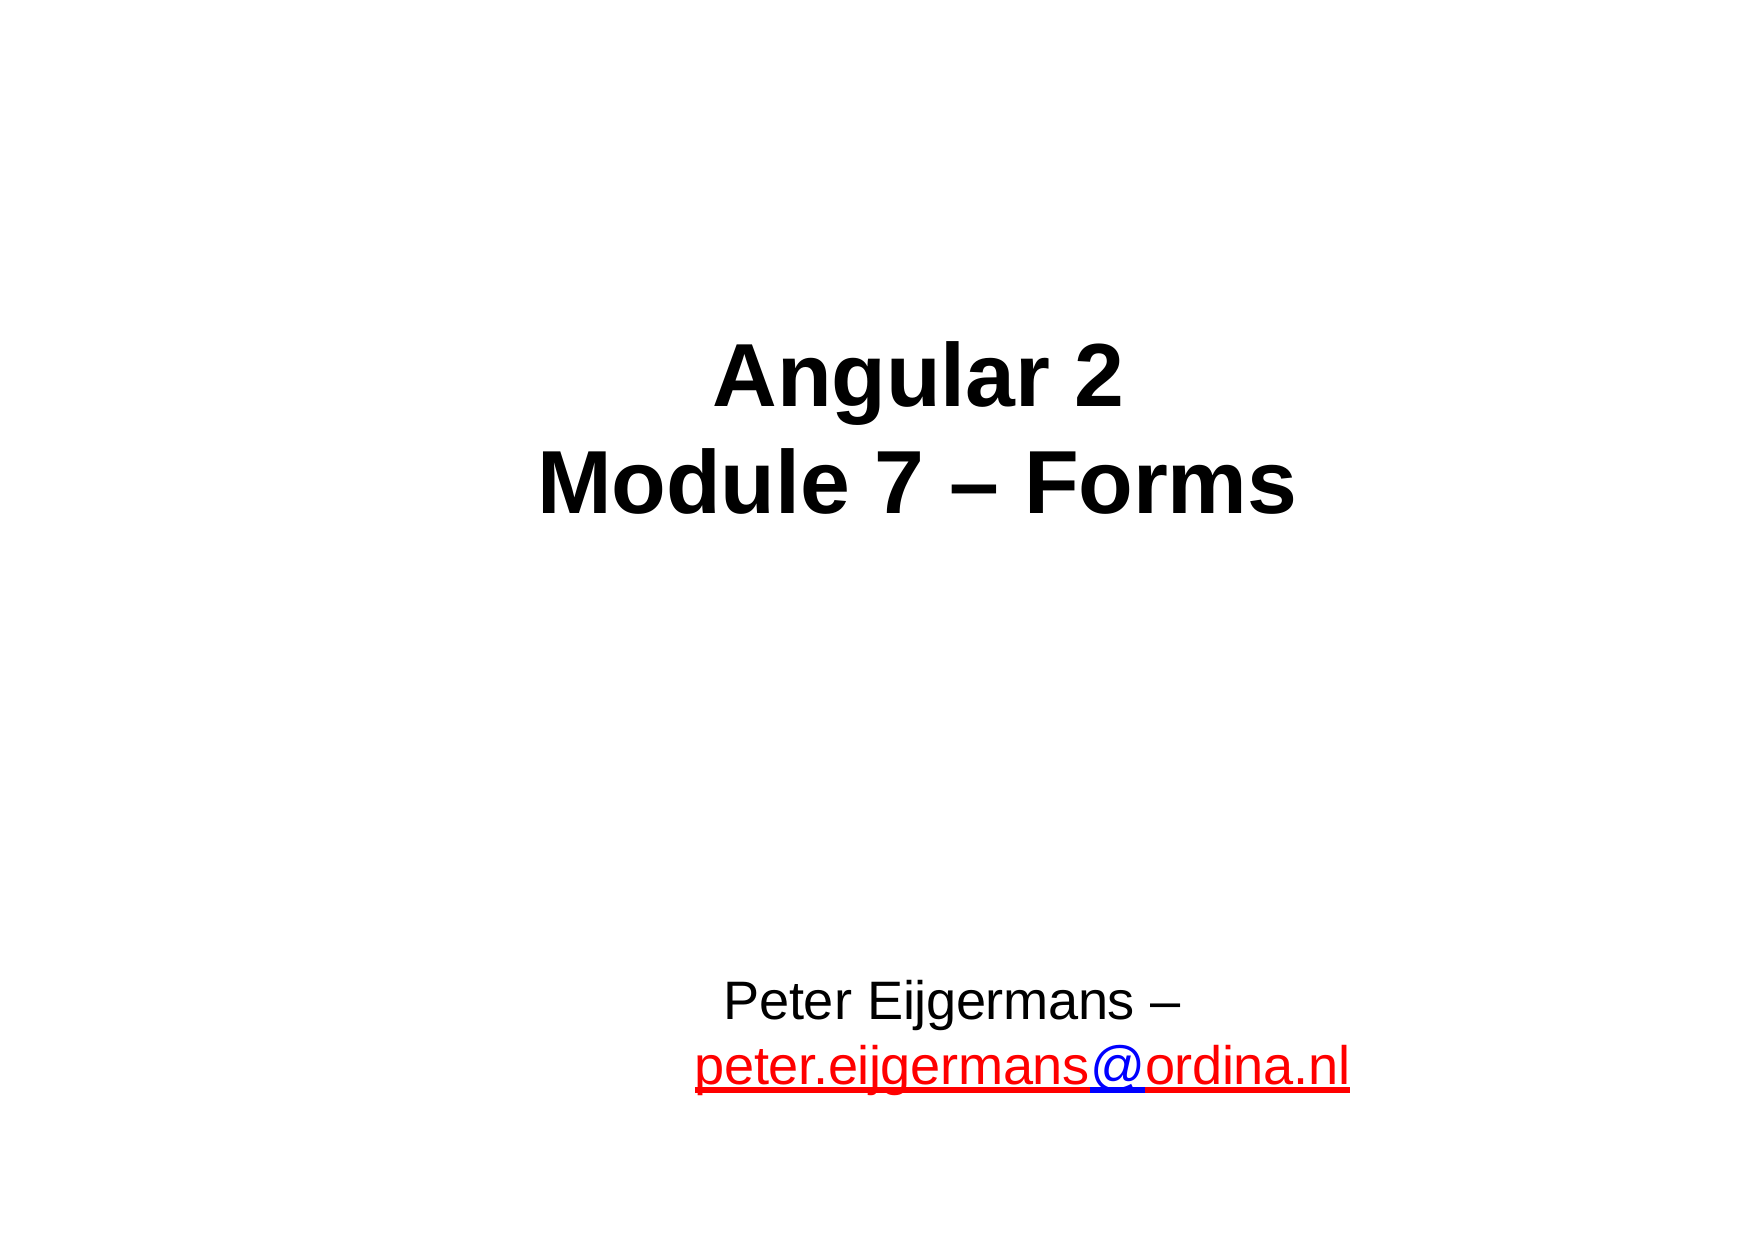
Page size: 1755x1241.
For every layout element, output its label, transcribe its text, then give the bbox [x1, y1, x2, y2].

text_box Angular 2 Module 7 – Forms [535, 316, 1305, 532]
text_box Peter Eijgermans – peter.eijgermans@ordina.nl [692, 965, 1415, 1096]
